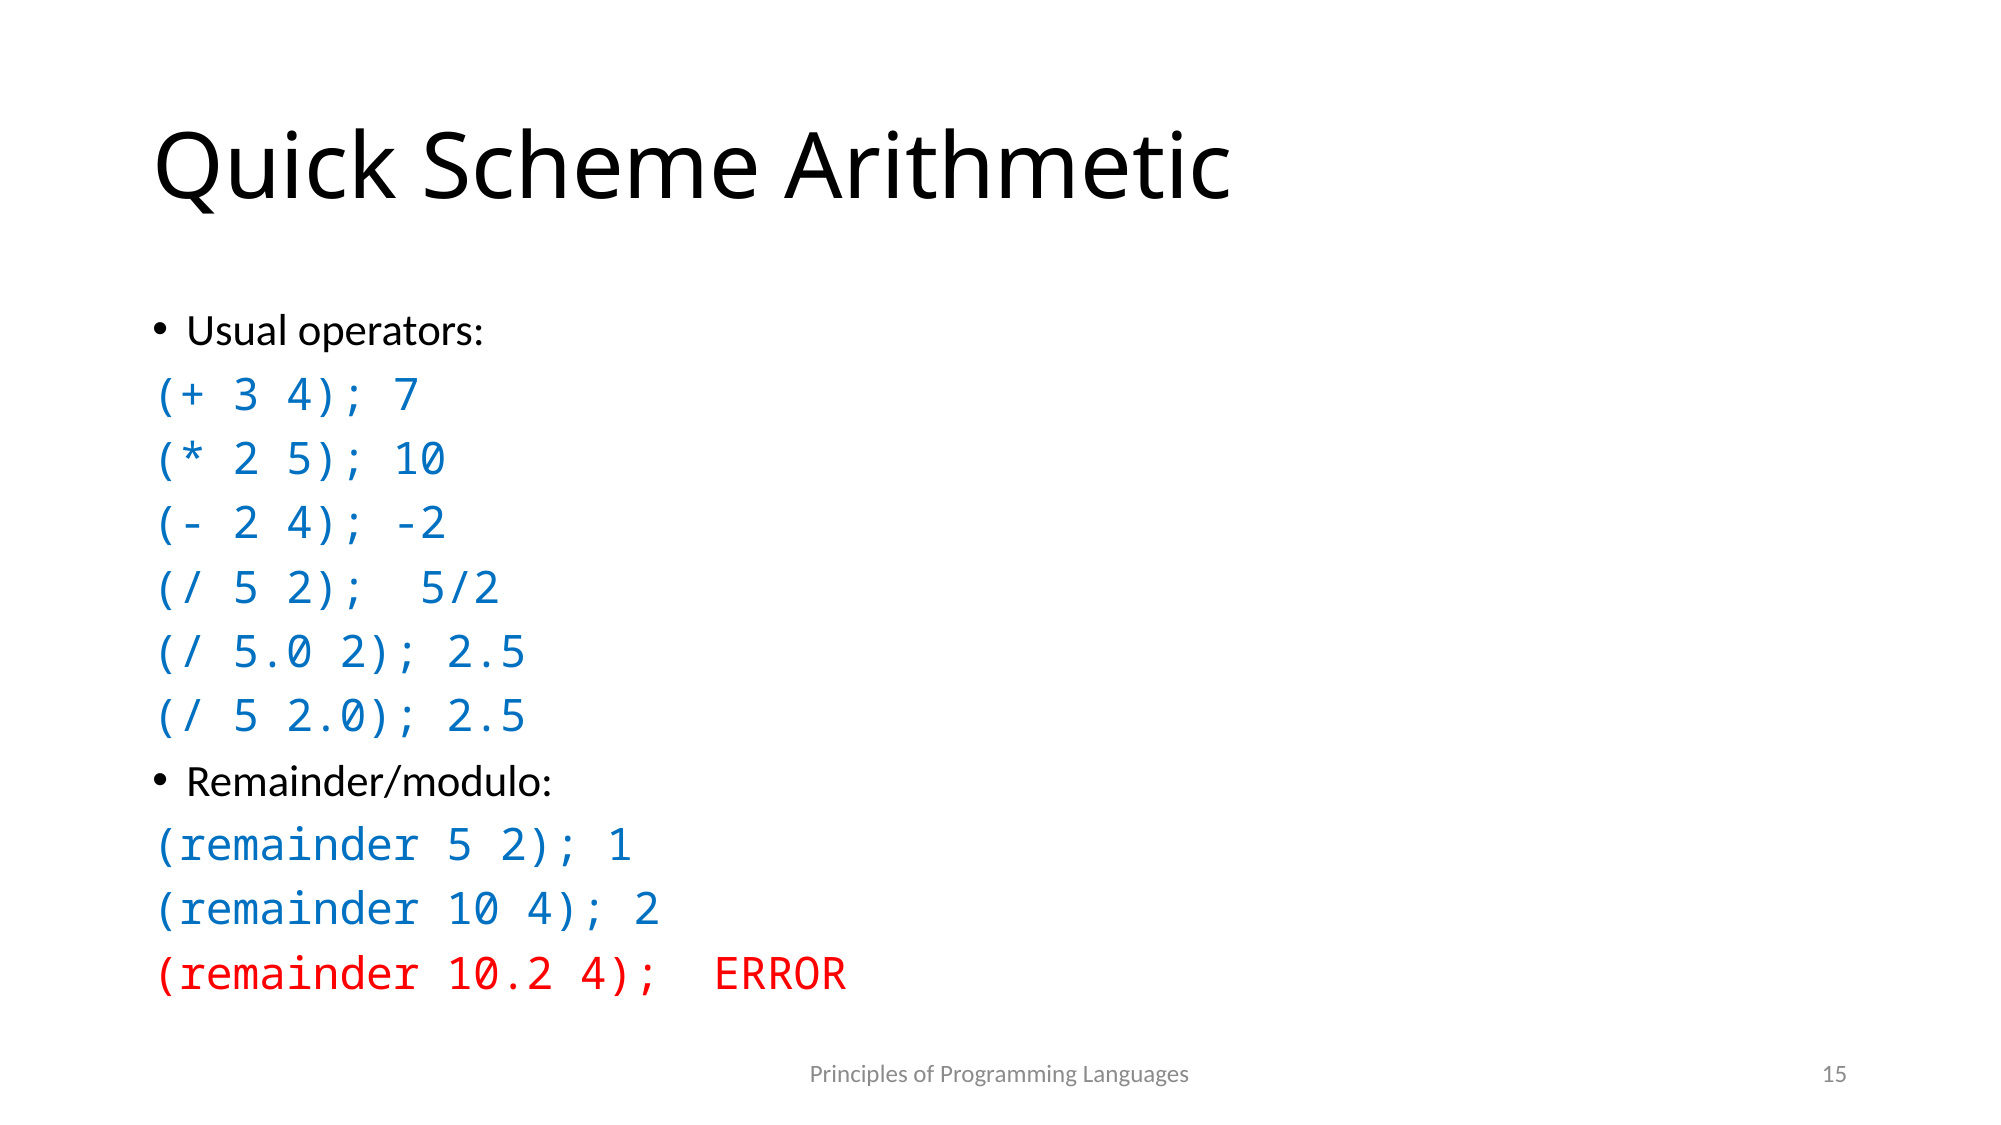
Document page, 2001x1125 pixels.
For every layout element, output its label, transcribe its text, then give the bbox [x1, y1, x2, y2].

list Usual operators: (+ 3 4); 7 (* 2 5); 10 (- 2 4); -2 (/ 5 2); 5/2 (/ 5.0 2); 2.5 (/ 5 2.0); 2.5 Remainder/modulo: (remainder 5 2); 1 (remainder 10 4); 2 (remainder 10.2 4); ERROR [137, 299, 1863, 1014]
slide_number 15 [1412, 1042, 1863, 1103]
title Quick Scheme Arithmetic [137, 59, 1863, 278]
footer Principles of Programming Languages [662, 1042, 1338, 1103]
